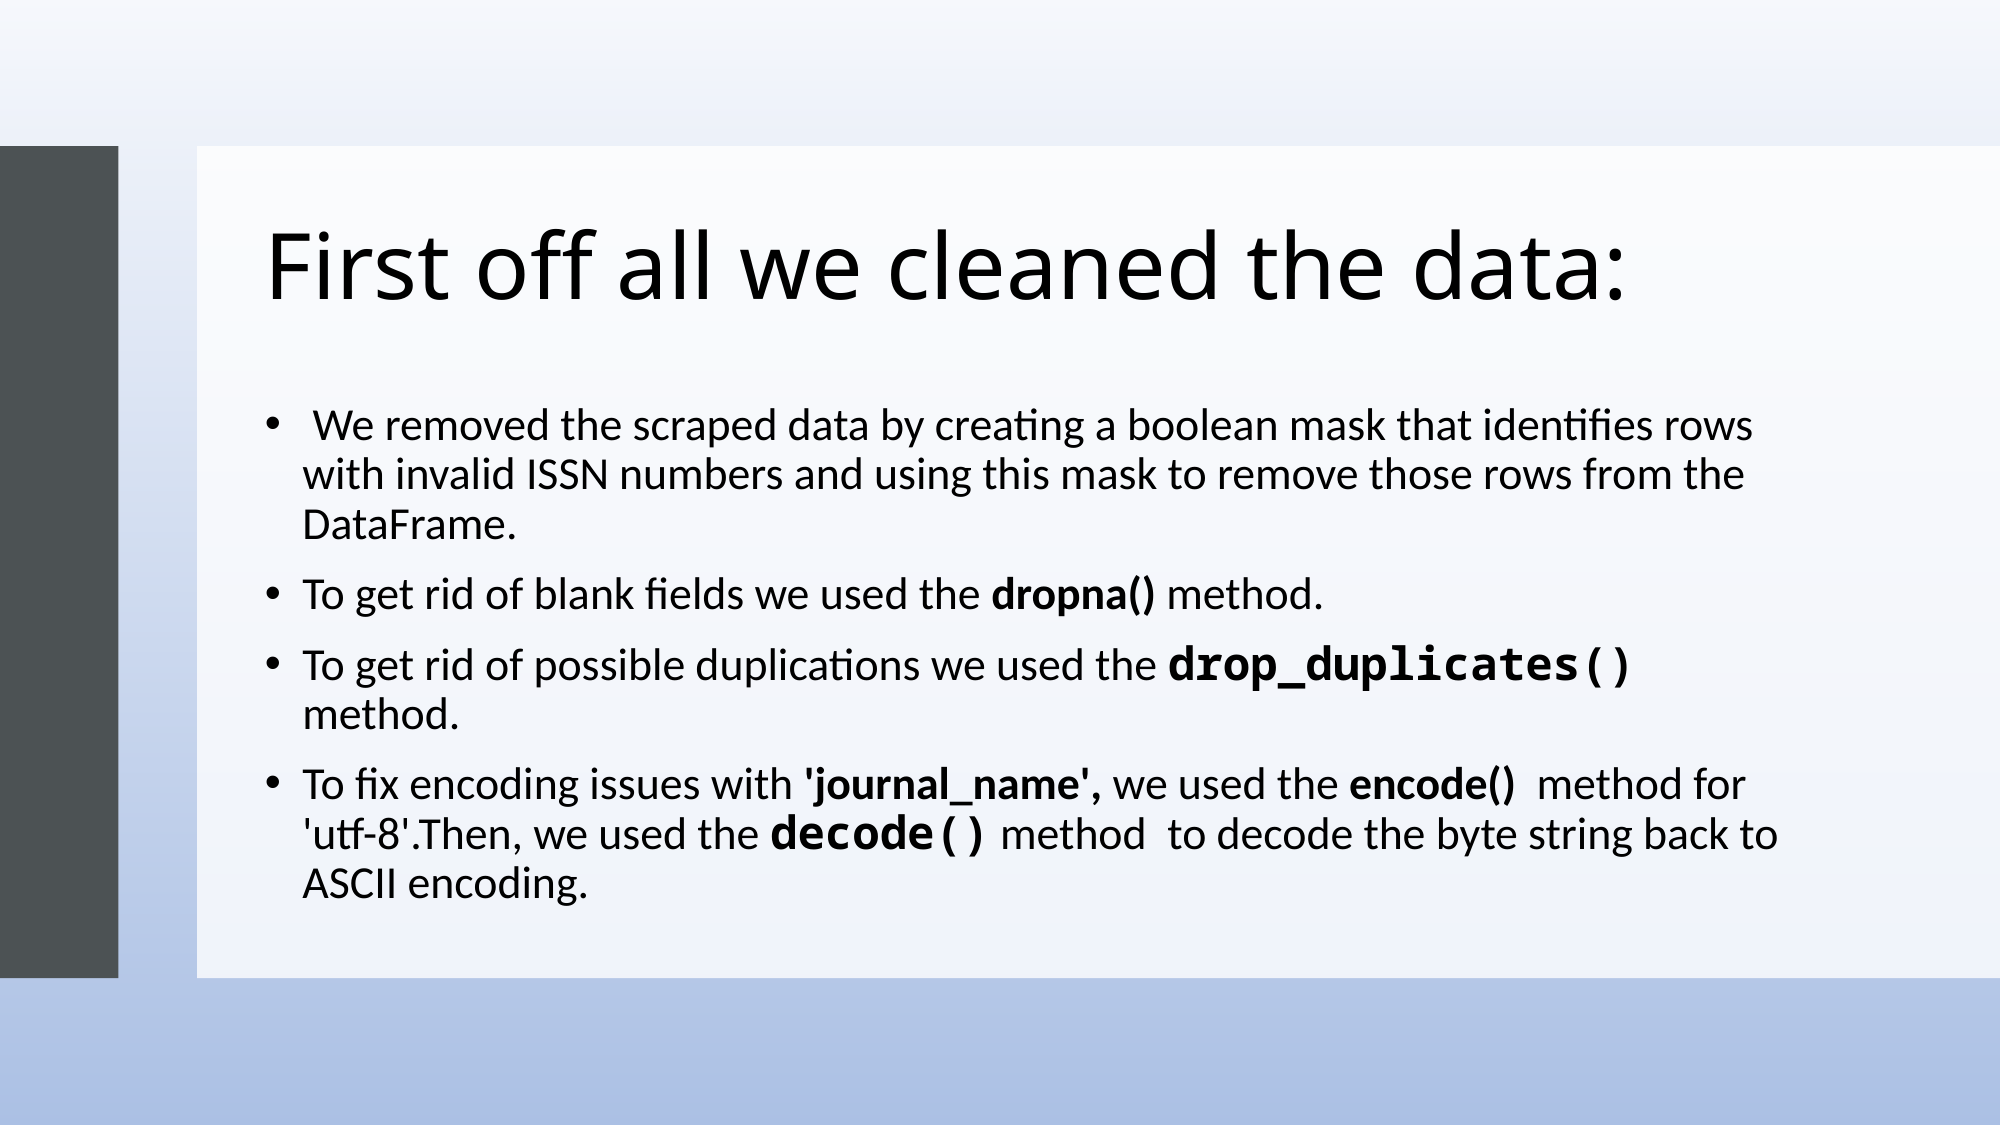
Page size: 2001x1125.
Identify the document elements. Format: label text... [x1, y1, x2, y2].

list We removed the scraped data by creating a boolean mask that identifies rows with invalid ISSN numbers and using this mask to remove those rows from the DataFrame. To get rid of blank fields we used the dropna() method. To get rid of possible duplications we used the drop_duplicates() method. To fix encoding issues with 'journal_name', we used the encode() method for 'utf-8'.Then, we used the decode() method to decode the byte string back to ASCII encoding. [249, 393, 1803, 952]
text_box [0, 145, 119, 979]
text_box [0, 0, 2000, 1125]
text_box [196, 145, 2000, 979]
title First off all we cleaned the data: [249, 172, 1803, 368]
